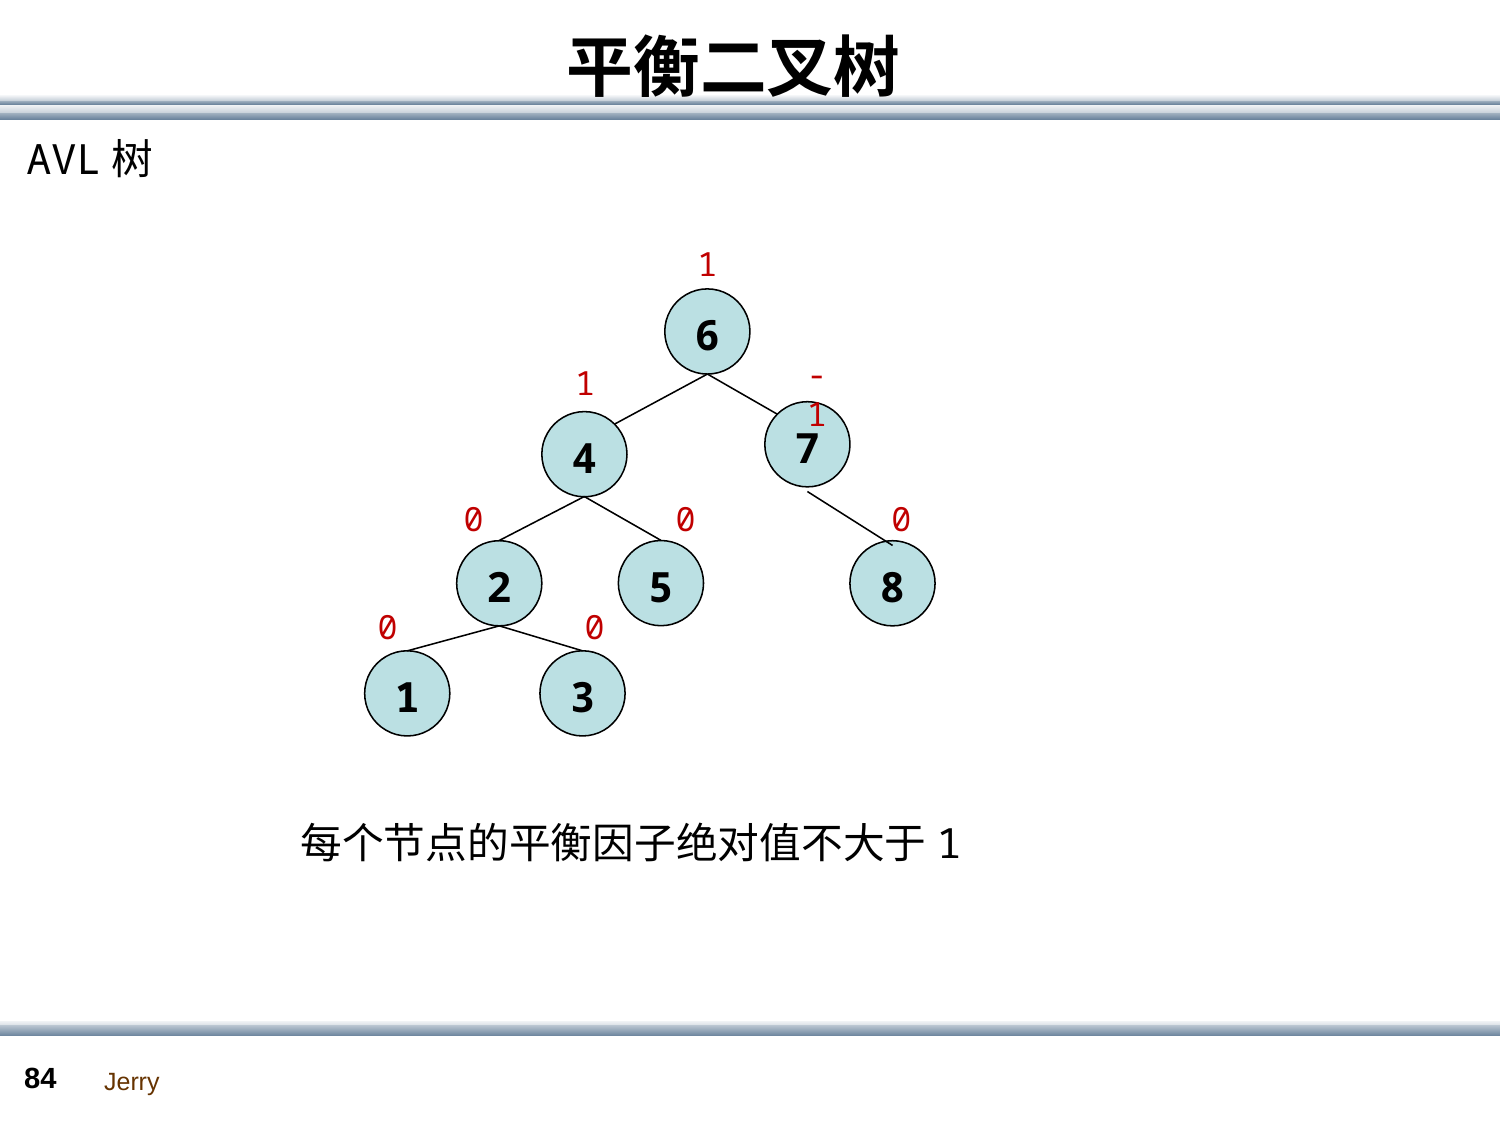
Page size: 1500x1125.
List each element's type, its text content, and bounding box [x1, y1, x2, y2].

text_box 0 [569, 598, 613, 654]
text_box 1 [682, 235, 726, 291]
text_box -1 [792, 346, 858, 441]
text_box 3 [539, 653, 626, 736]
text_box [407, 625, 499, 651]
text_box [707, 373, 778, 415]
text_box 4 [541, 411, 627, 496]
text_box 7 [764, 404, 850, 487]
text_box 0 [660, 490, 704, 546]
text_box 6 [664, 291, 750, 373]
text_box 0 [876, 490, 920, 546]
text_box 每个节点的平衡因子绝对值不大于1 [285, 809, 1037, 874]
text_box 1 [364, 650, 450, 736]
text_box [807, 491, 893, 546]
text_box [584, 496, 661, 541]
text_box 8 [849, 546, 936, 626]
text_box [499, 496, 584, 541]
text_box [614, 373, 708, 425]
text_box 1 [560, 354, 604, 410]
text_box AVL树 [11, 125, 172, 190]
text_box 5 [618, 541, 704, 626]
text_box 0 [448, 490, 492, 546]
text_box 2 [456, 540, 542, 625]
text_box 0 [362, 598, 405, 654]
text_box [499, 625, 583, 651]
title 平衡二叉树 [58, 0, 1409, 158]
